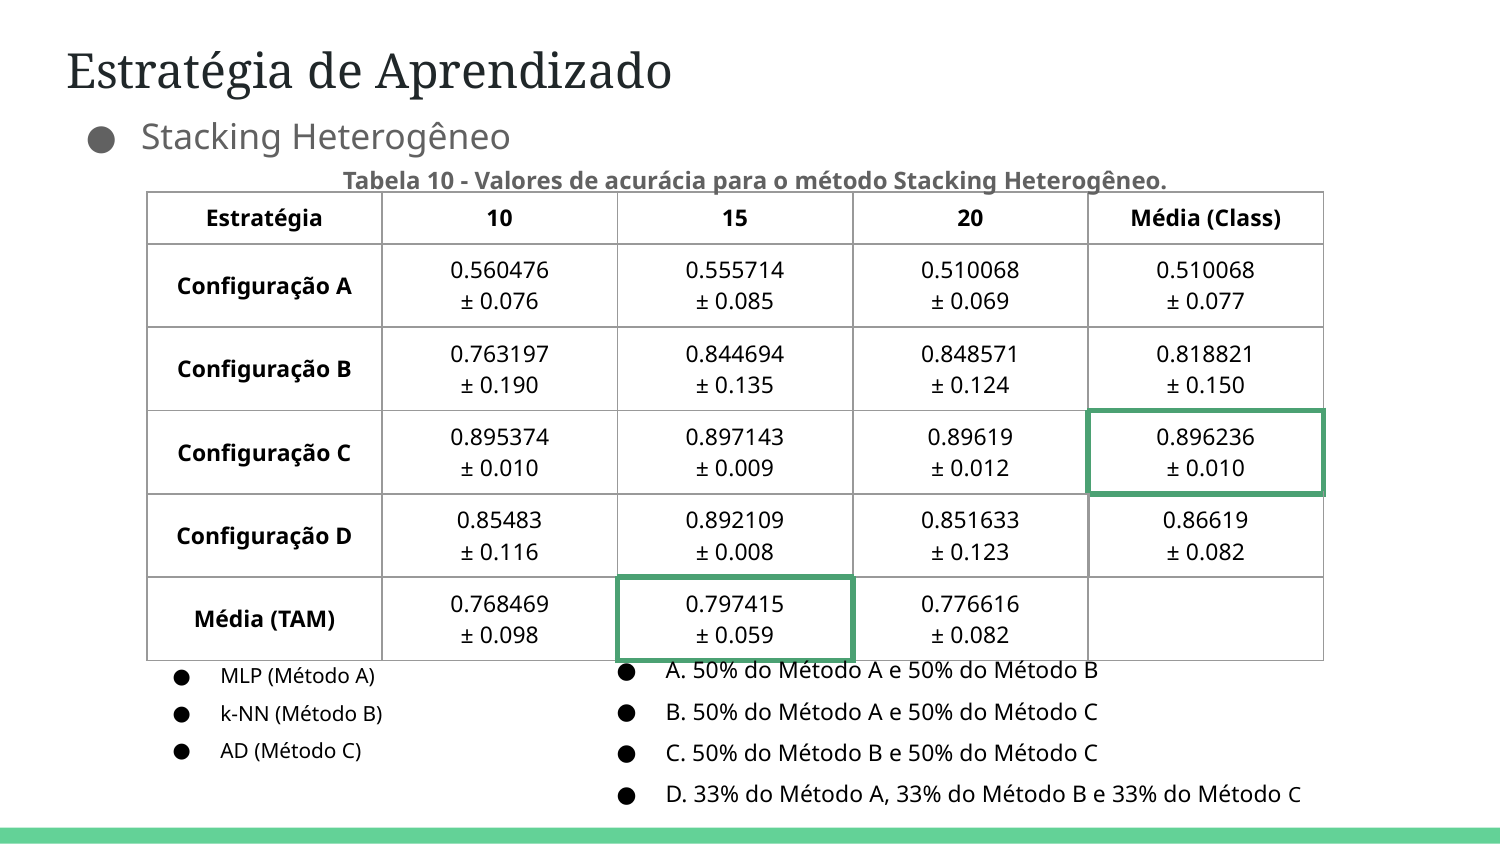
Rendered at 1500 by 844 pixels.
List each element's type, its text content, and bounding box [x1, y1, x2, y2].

table_cell 0.86619 ± 0.082 [1090, 497, 1323, 576]
table_cell 0.763197 ± 0.190 [383, 328, 617, 410]
table_cell 0.89619 ± 0.012 [854, 411, 1085, 493]
table_cell Configuração D [148, 495, 381, 576]
text_box Tabela 10 - Valores de acurácia para o método Stacking Heterogêneo. [243, 146, 1192, 210]
table_cell 0.844694 ± 0.135 [618, 328, 852, 410]
table_header Média (Class) [1089, 193, 1323, 243]
table_cell 0.848571 ± 0.124 [854, 328, 1087, 410]
table_cell 0.896236 ± 0.010 [1091, 413, 1321, 491]
text_box MLP (Método A) k-NN (Método B) AD (Método C) [130, 635, 1078, 778]
table_cell 0.851633 ± 0.123 [854, 495, 1087, 576]
table_cell Média (TAM) [148, 578, 381, 635]
table_cell 0.85483 ± 0.116 [383, 495, 617, 576]
table_cell Configuração B [148, 328, 381, 410]
table_cell 0.818821 ± 0.150 [1089, 328, 1323, 408]
text_box A. 50% do Método A e 50% do Método B B. 50% do Método A e 50% do Método C C. 50% do Método B e 50% do Método C D. 33% do Método A, 33% do Método B e 33% do Método C [575, 627, 1500, 844]
table_cell [1089, 578, 1323, 627]
table_cell 0.892109 ± 0.008 [618, 495, 852, 574]
table_cell 0.510068 ± 0.069 [854, 245, 1087, 326]
table_cell 0.895374 ± 0.010 [383, 411, 617, 493]
table_cell 0.555714 ± 0.085 [618, 245, 852, 326]
table_cell 0.776616 ± 0.082 [856, 578, 1087, 627]
table_header 15 [618, 210, 852, 243]
table_cell Configuração C [148, 411, 381, 493]
table_cell 0.768469 ± 0.098 [383, 578, 615, 635]
table_header Estratégia [148, 193, 381, 243]
table_cell 0.510068 ± 0.077 [1089, 245, 1323, 326]
table_cell 0.797415 ± 0.059 [620, 580, 850, 627]
title Estratégia de Aprendizado [51, 25, 1449, 92]
list Stacking Heterogêneo [51, 92, 1449, 654]
table_cell 0.897143 ± 0.009 [618, 411, 852, 493]
table_header 20 [854, 210, 1087, 243]
table_cell 0.560476 ± 0.076 [383, 245, 617, 326]
table_header 10 [383, 210, 617, 243]
table_cell Configuração A [148, 245, 381, 326]
